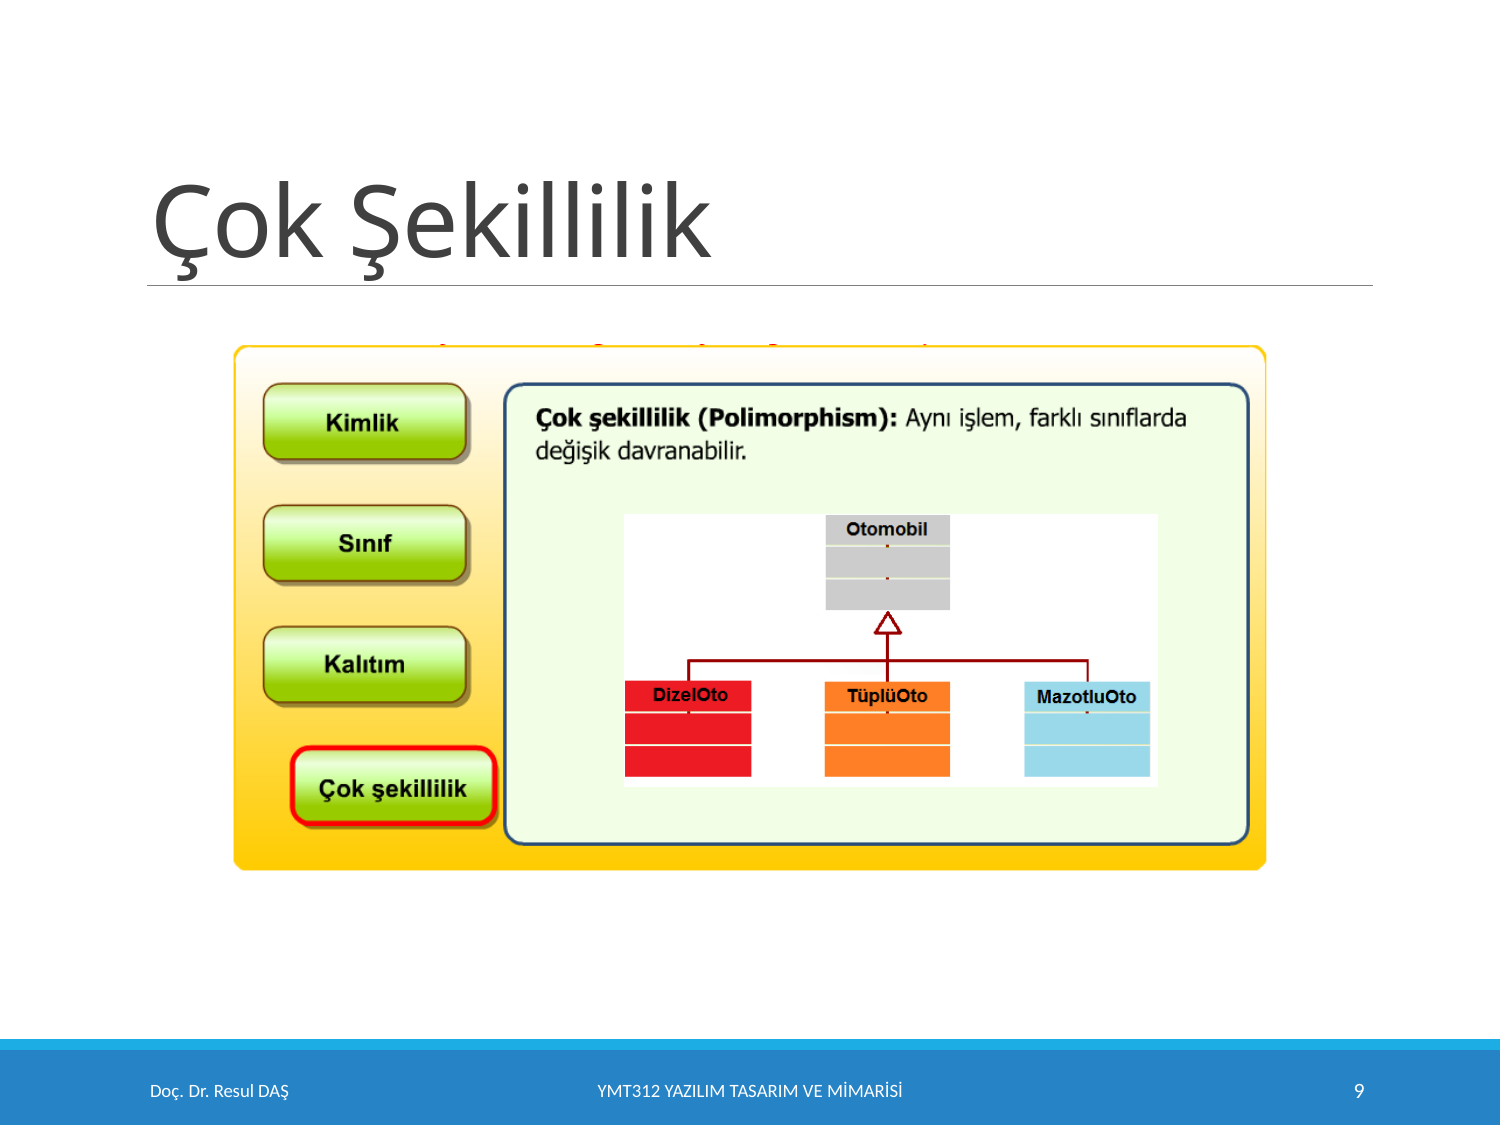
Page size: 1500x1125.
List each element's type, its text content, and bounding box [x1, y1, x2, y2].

footer YMT312 Yazılım Tasarım ve Mimarisi [453, 1059, 1047, 1120]
picture [623, 514, 1158, 788]
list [228, 344, 1272, 875]
title Çok Şekillilik [135, 47, 1373, 285]
slide_number Doç. Dr. Resul DAŞ [135, 1059, 440, 1120]
slide_number 9 [1218, 1059, 1380, 1120]
